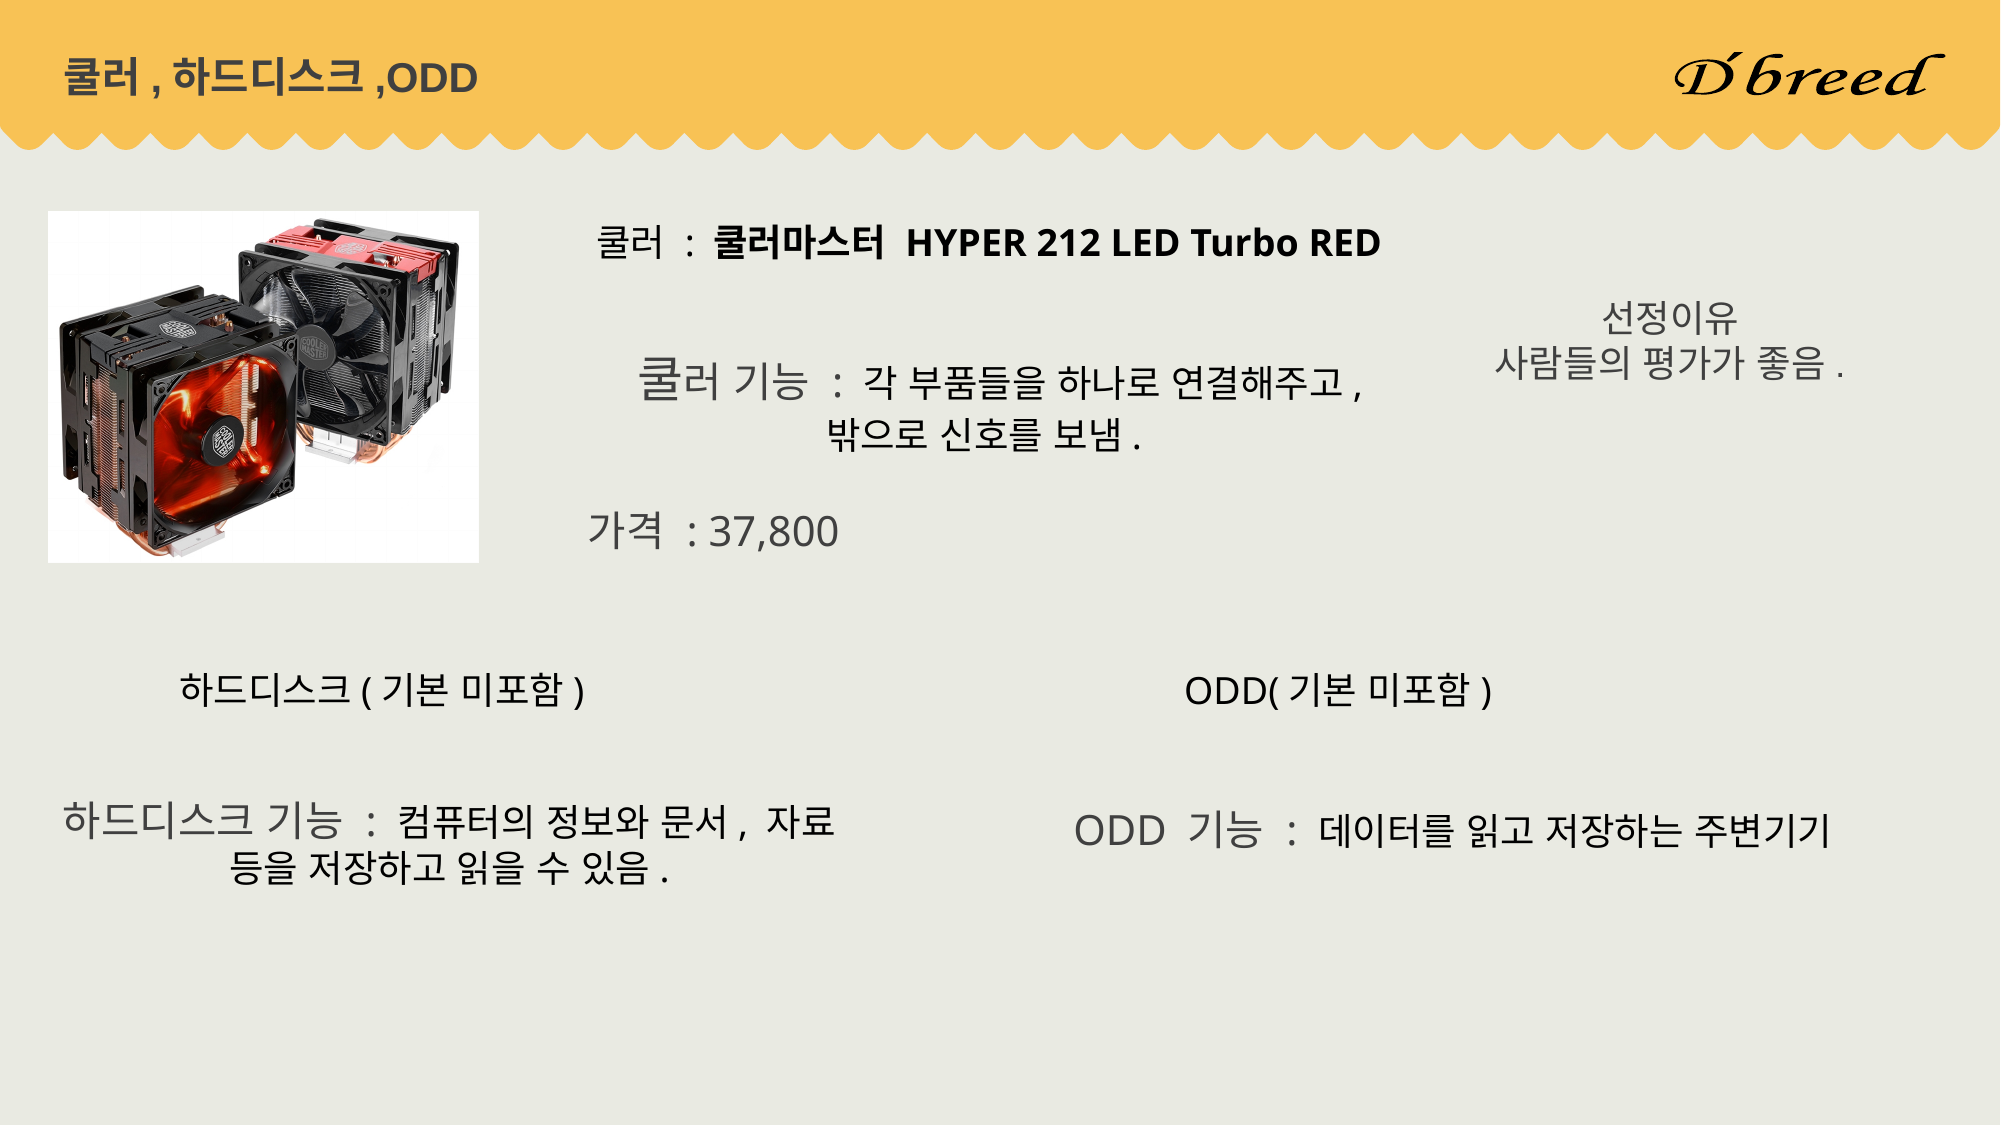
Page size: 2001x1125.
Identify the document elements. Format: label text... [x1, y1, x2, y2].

text_box 하드디스크(기본 미포함) [179, 659, 636, 720]
text_box 가격 : 37,800 [587, 496, 1021, 562]
text_box ODD(기본 미포함) [1184, 659, 1641, 720]
picture [48, 211, 479, 563]
title 쿨러,하드디스크,ODD [48, 49, 1656, 111]
text_box ODD 기능 : 데이터를 읽고 저장하는 주변기기 [1020, 796, 1886, 912]
text_box 하드디스크 기능 : 컴퓨터의 정보와 문서, 자료 등을 저장하고 읽을 수 있음. [37, 787, 862, 898]
text_box 쿨러 : 쿨러마스터 HYPER 212 LED Turbo RED [596, 211, 1580, 271]
text_box 선정이유 사람들의 평가가 좋음. [1363, 287, 1977, 392]
text_box 쿨러 기능 : 각 부품들을 하나로 연결해주고, 밖으로 신호를 보냄. [587, 340, 1413, 465]
